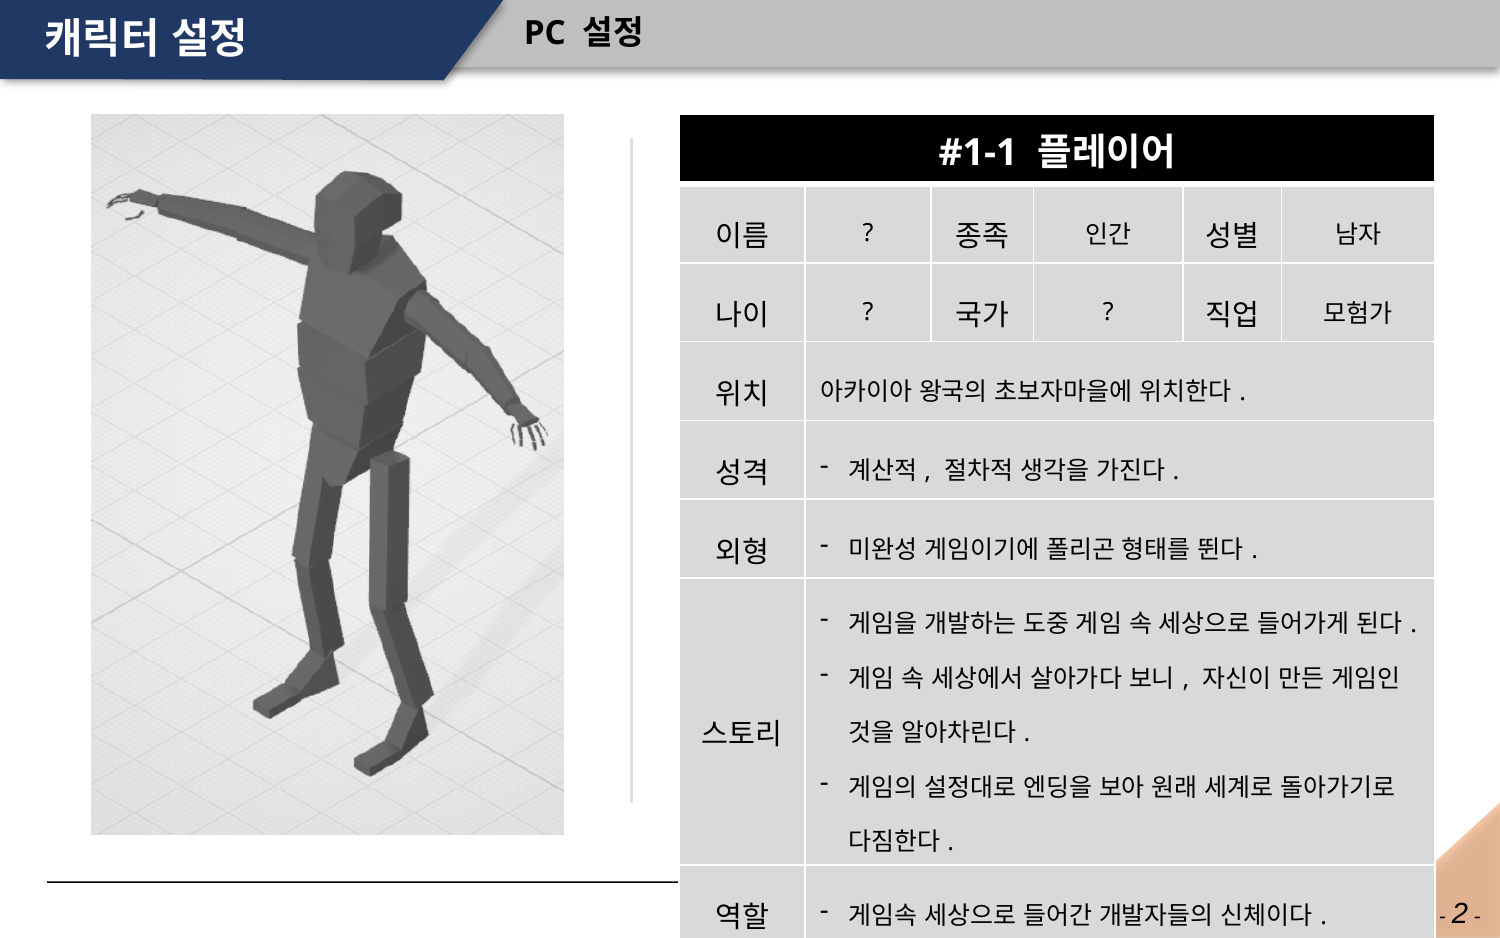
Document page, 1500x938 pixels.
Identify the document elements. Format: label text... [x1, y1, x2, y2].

table_cell 성격 [680, 421, 804, 498]
table_cell 직업 [1184, 264, 1281, 341]
table_cell 모험가 [1282, 264, 1434, 341]
table_cell 아카이아 왕국의 초보자마을에 위치한다. [806, 342, 1434, 420]
title 캐릭터 설정 [29, 0, 479, 81]
table_cell 이름 [680, 187, 804, 262]
table_cell 종족 [932, 187, 1033, 262]
table_cell ? [1034, 264, 1182, 341]
table_cell 미완성 게임이기에 폴리곤 형태를 뛴다. [806, 500, 1434, 577]
table_cell 스토리 [680, 579, 804, 864]
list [91, 114, 564, 835]
table_cell 계산적, 절차적 생각을 가진다. [806, 421, 1434, 498]
table_cell 나이 [680, 264, 804, 341]
table_cell 외형 [680, 500, 804, 577]
table_cell 역할 [680, 866, 804, 938]
table_cell 인간 [1034, 187, 1182, 262]
table_cell ? [806, 187, 930, 262]
table_cell 국가 [932, 264, 1033, 341]
list PC 설정 [508, 0, 1500, 68]
table_cell ? [806, 264, 930, 341]
table_cell 게임을 개발하는 도중 게임 속 세상으로 들어가게 된다. 게임 속 세상에서 살아가다 보니, 자신이 만든 게임인 것을 알아차린다. 게임의 설정대로 엔딩을 보아 원래 세계로 돌아가기로 다짐한다. [806, 579, 1434, 864]
table_cell 위치 [680, 342, 804, 420]
table_cell 게임속 세상으로 들어간 개발자들의 신체이다. [806, 866, 1434, 938]
table_cell 남자 [1282, 187, 1434, 262]
table_cell 성별 [1184, 187, 1281, 262]
table_header #1-1 플레이어 [680, 115, 1434, 181]
